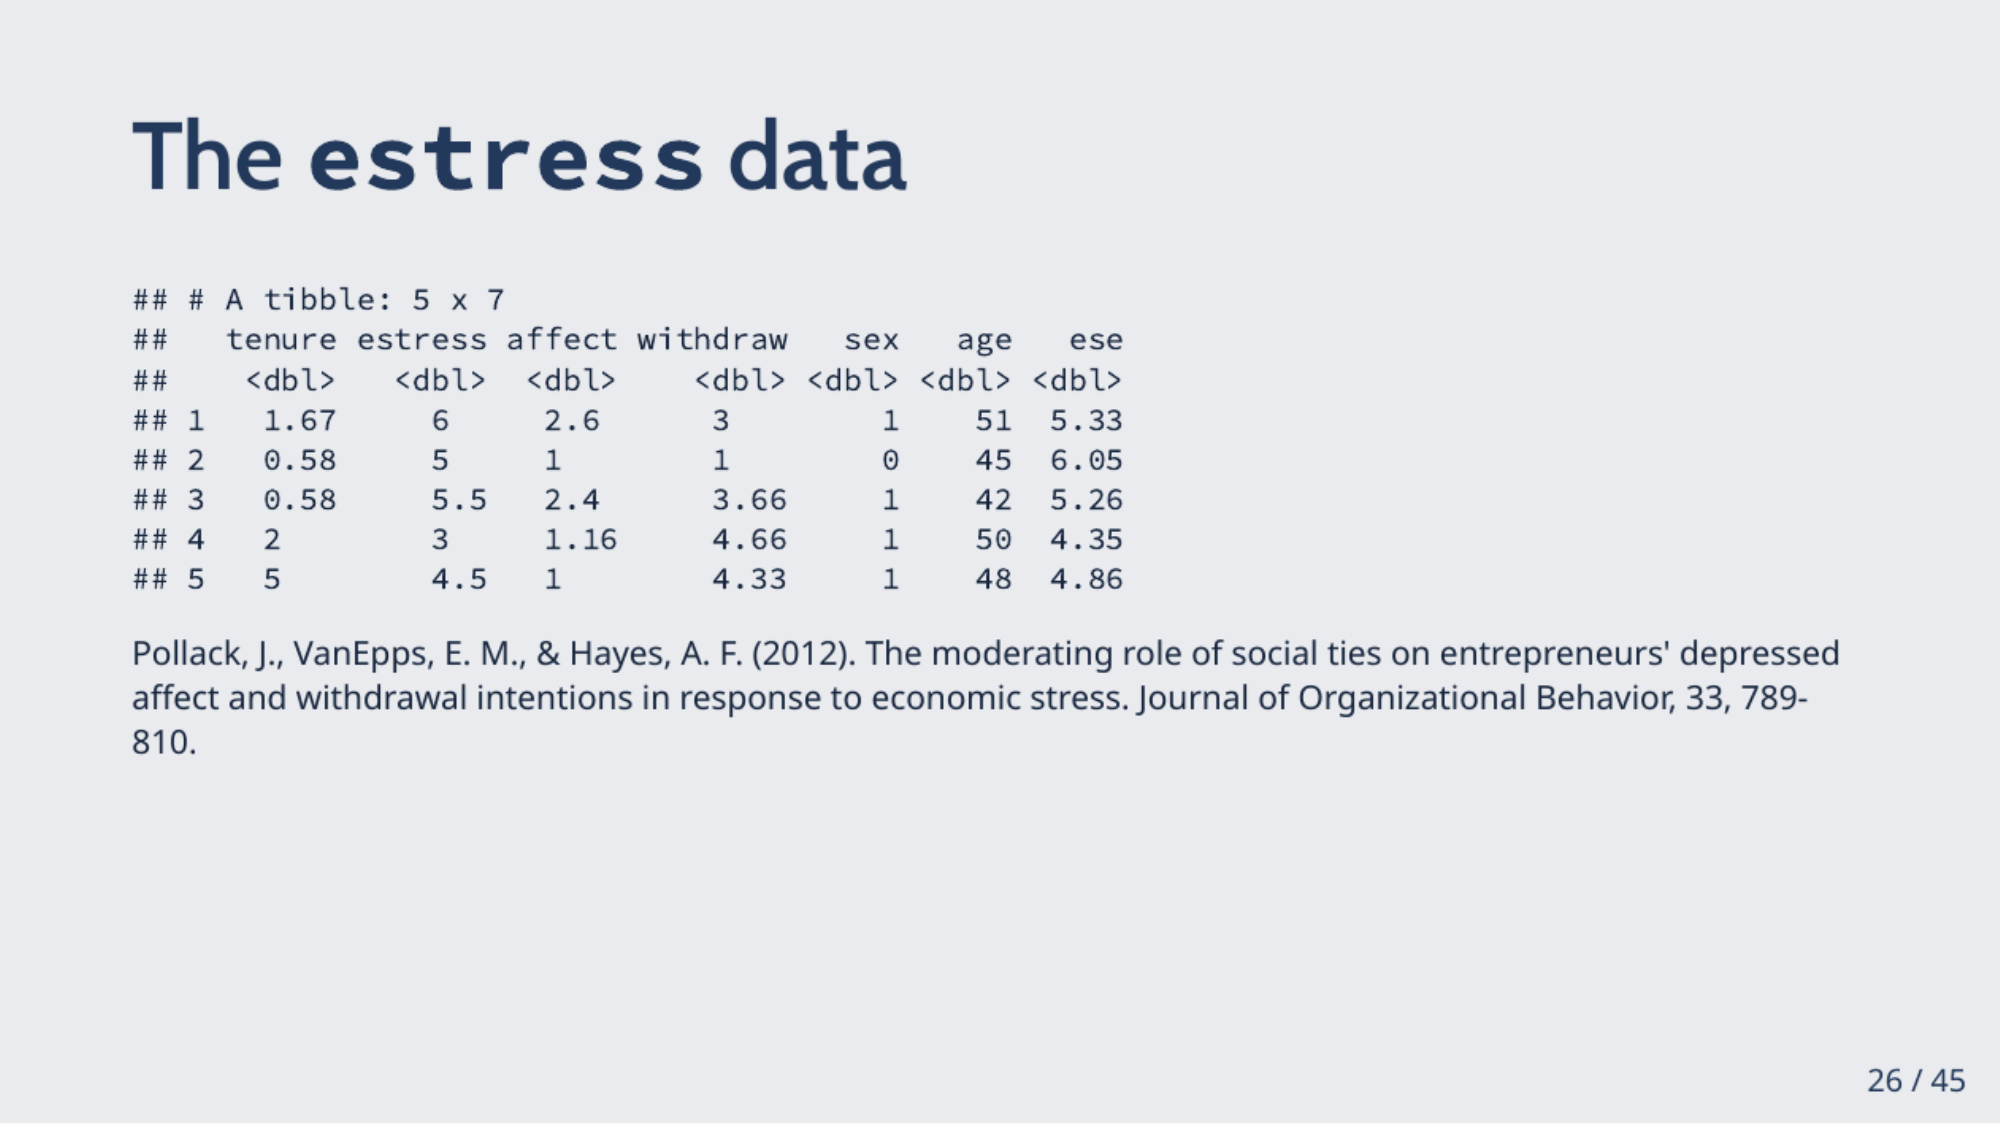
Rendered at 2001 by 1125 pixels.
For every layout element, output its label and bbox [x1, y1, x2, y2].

list [0, 0, 2000, 1125]
